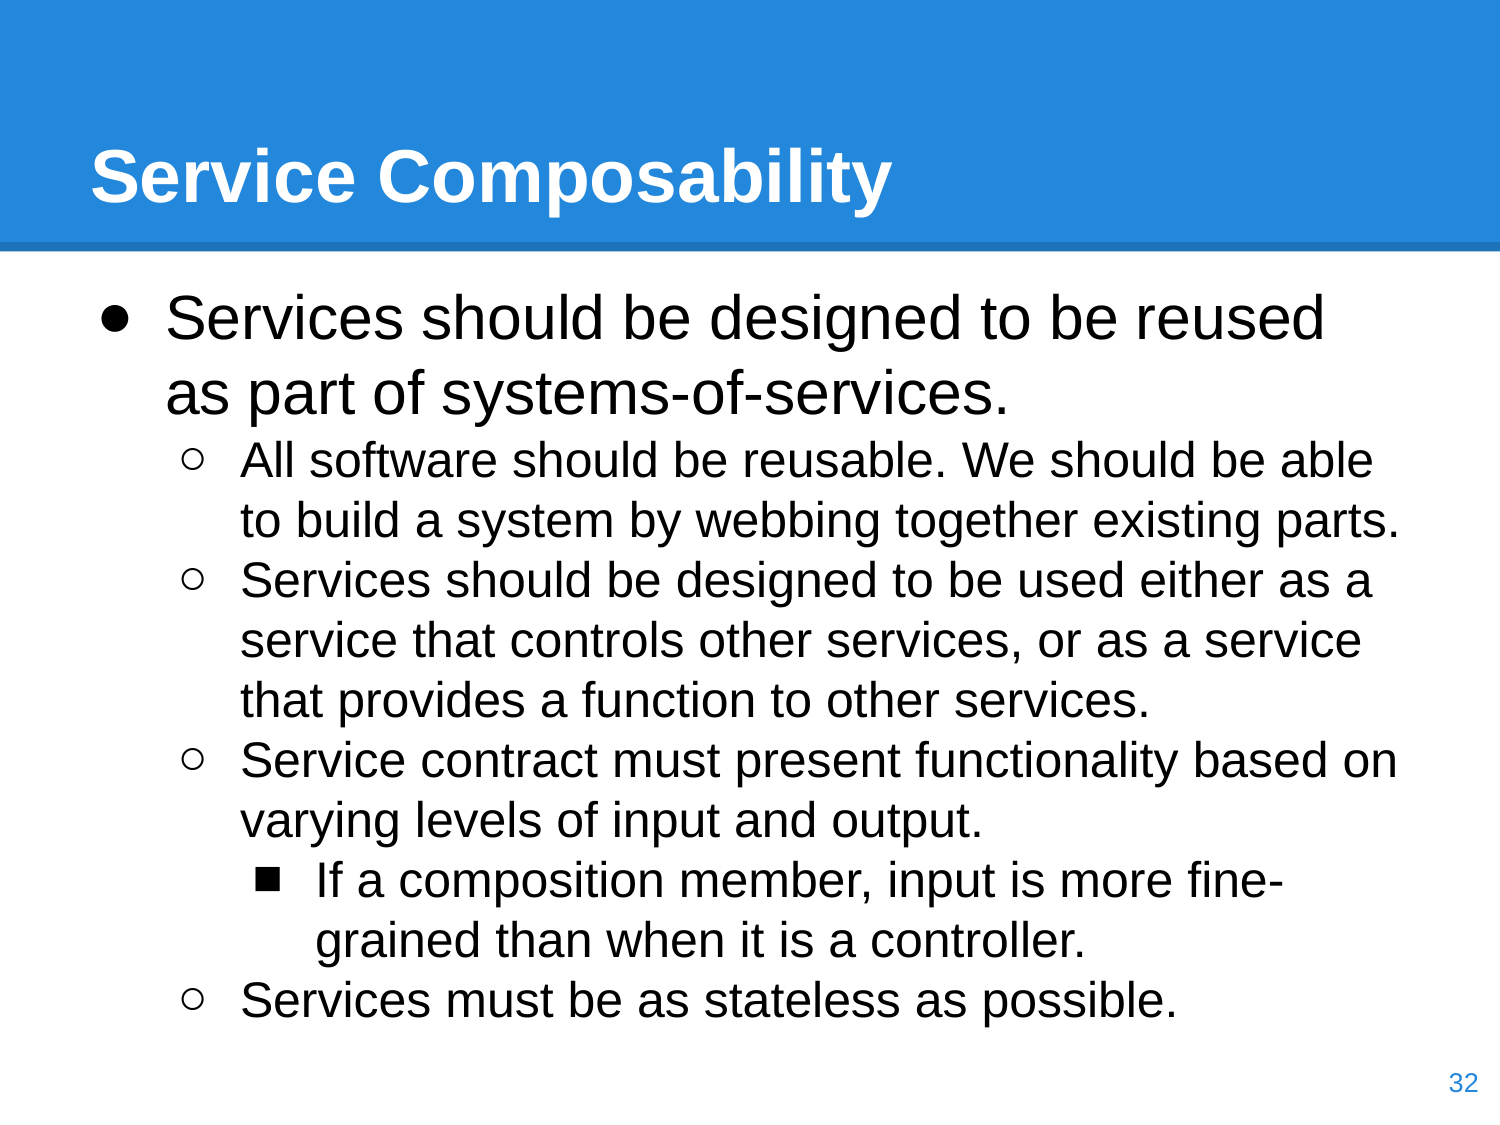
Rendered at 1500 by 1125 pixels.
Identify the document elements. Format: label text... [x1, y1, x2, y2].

list Services should be designed to be reused as part of systems-of-services. All software should be reusable. We should be able to build a system by webbing together existing parts. Services should be designed to be used either as a service that controls other services, or as a service that provides a function to other services. Service contract must present functionality based on varying levels of input and output. If a composition member, input is more fine-grained than when it is a controller. Services must be as stateless as possible. [75, 262, 1425, 1078]
slide_number ‹#› [1403, 1038, 1494, 1125]
title Service Composability [75, 45, 1425, 233]
